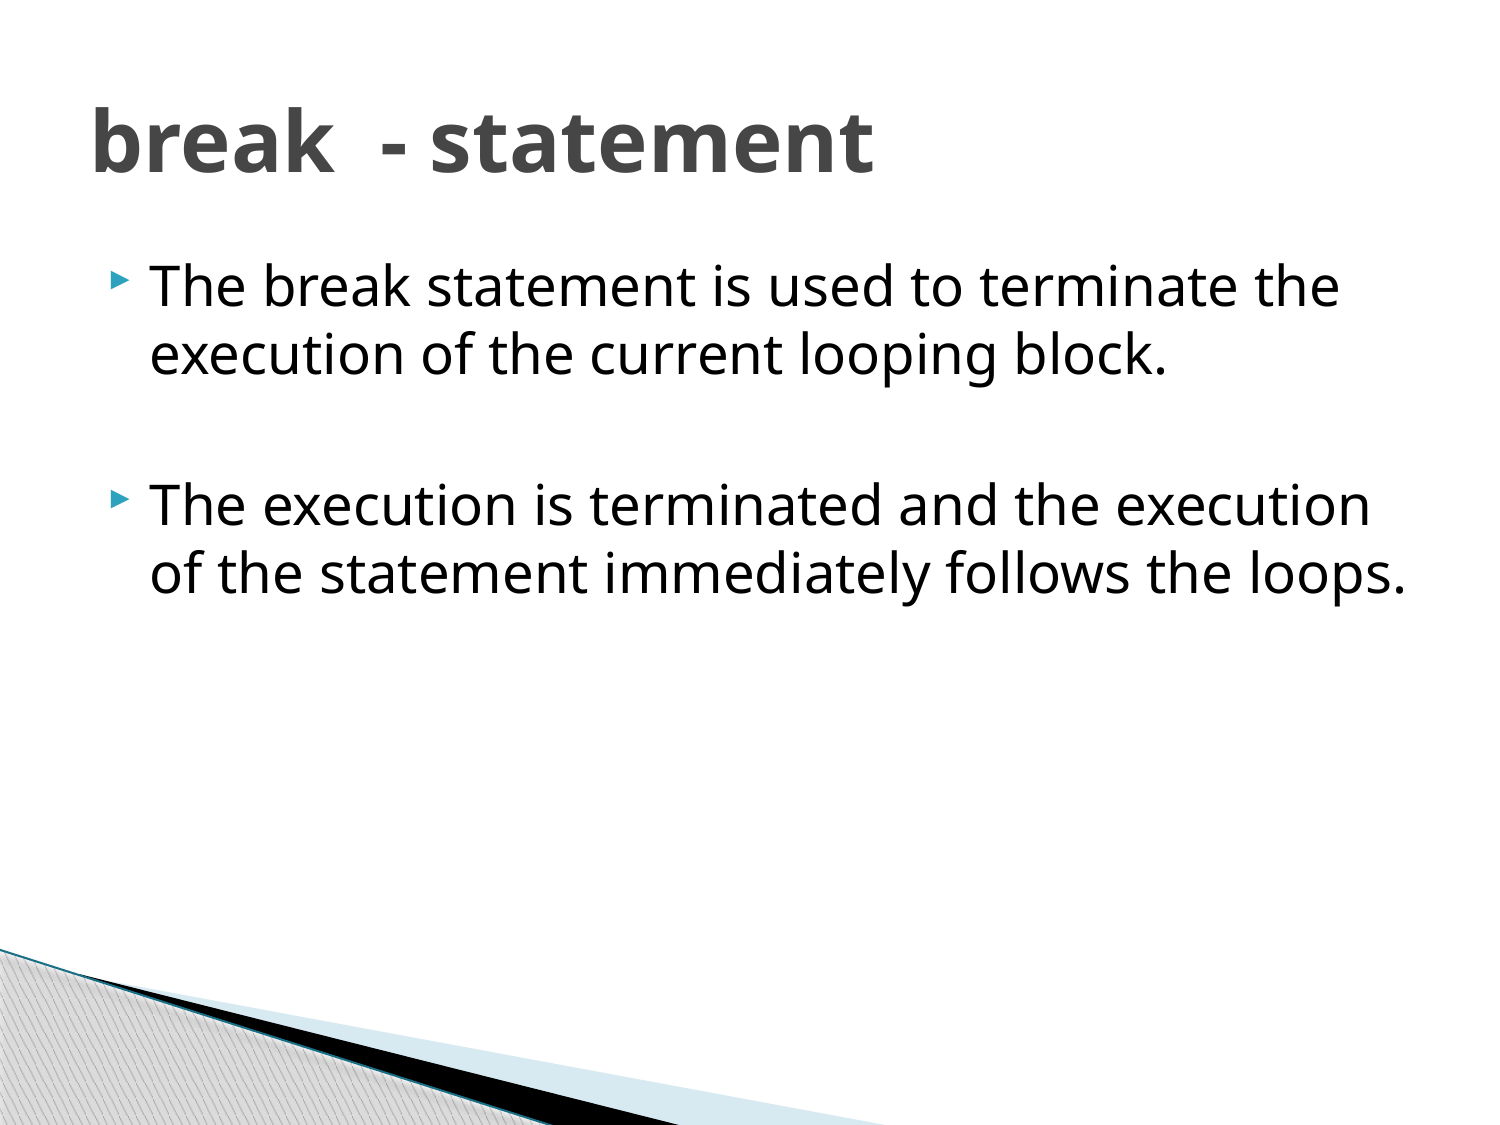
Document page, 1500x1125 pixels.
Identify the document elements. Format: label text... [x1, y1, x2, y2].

title break - statement [75, 45, 1425, 233]
list The break statement is used to terminate the execution of the current looping block. The execution is terminated and the execution of the statement immediately follows the loops. [75, 243, 1425, 986]
